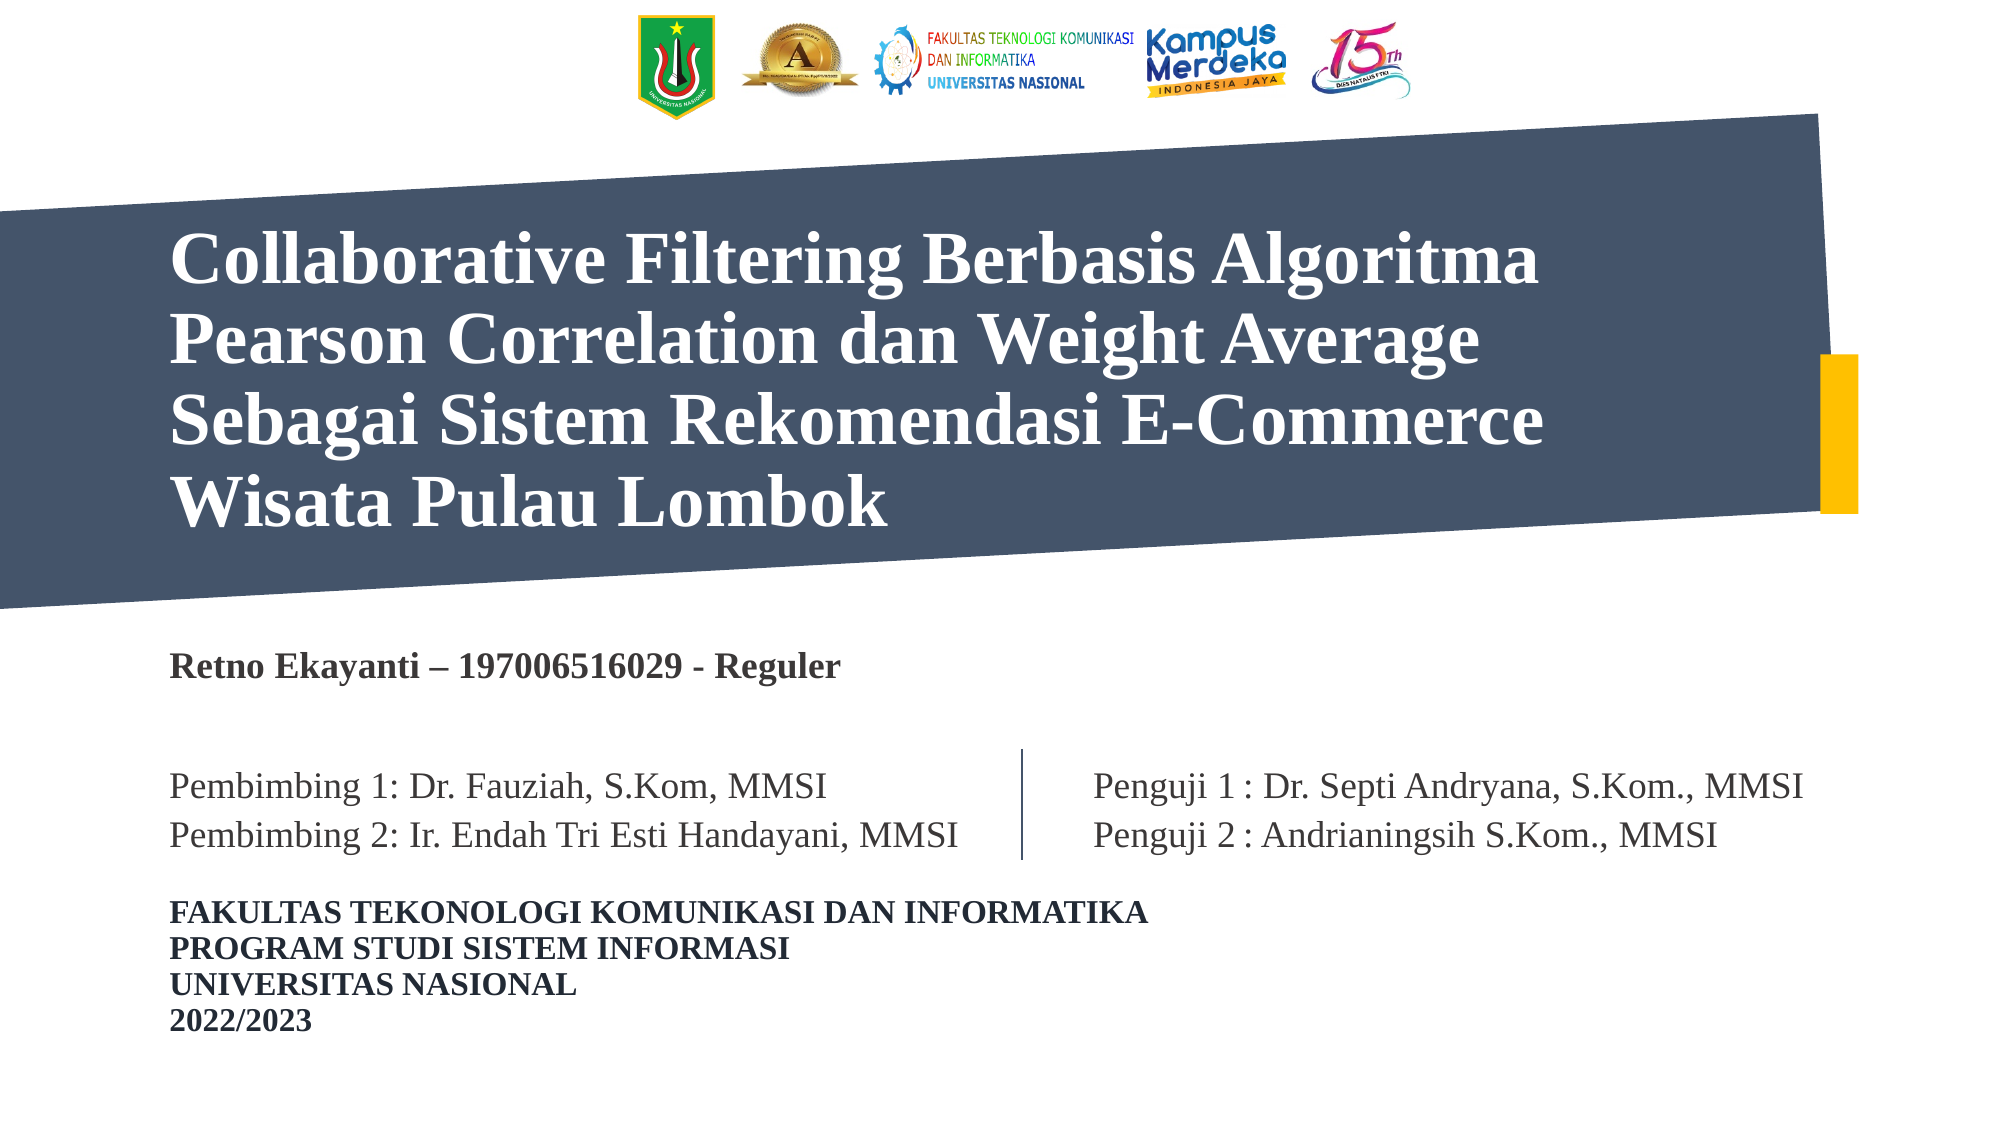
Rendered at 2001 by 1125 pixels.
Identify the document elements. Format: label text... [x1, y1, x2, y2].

text_box FAKULTAS TEKONOLOGI KOMUNIKASI DAN INFORMATIKA PROGRAM STUDI SISTEM INFORMASI UNIVERSITAS NASIONAL 2022/2023 [154, 861, 1585, 1047]
text_box [0, 202, 1116, 610]
text_box [489, 112, 1832, 525]
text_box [632, 10, 1411, 125]
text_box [154, 748, 1892, 861]
text_box [1819, 353, 1859, 515]
title Collaborative Filtering Berbasis Algoritma Pearson Correlation dan Weight Average Sebagai Sistem Rekomendasi E-Commerce Wisata Pulau Lombok [154, 184, 1585, 550]
subtitle Retno Ekayanti – 197006516029 - Reguler [154, 629, 1585, 722]
